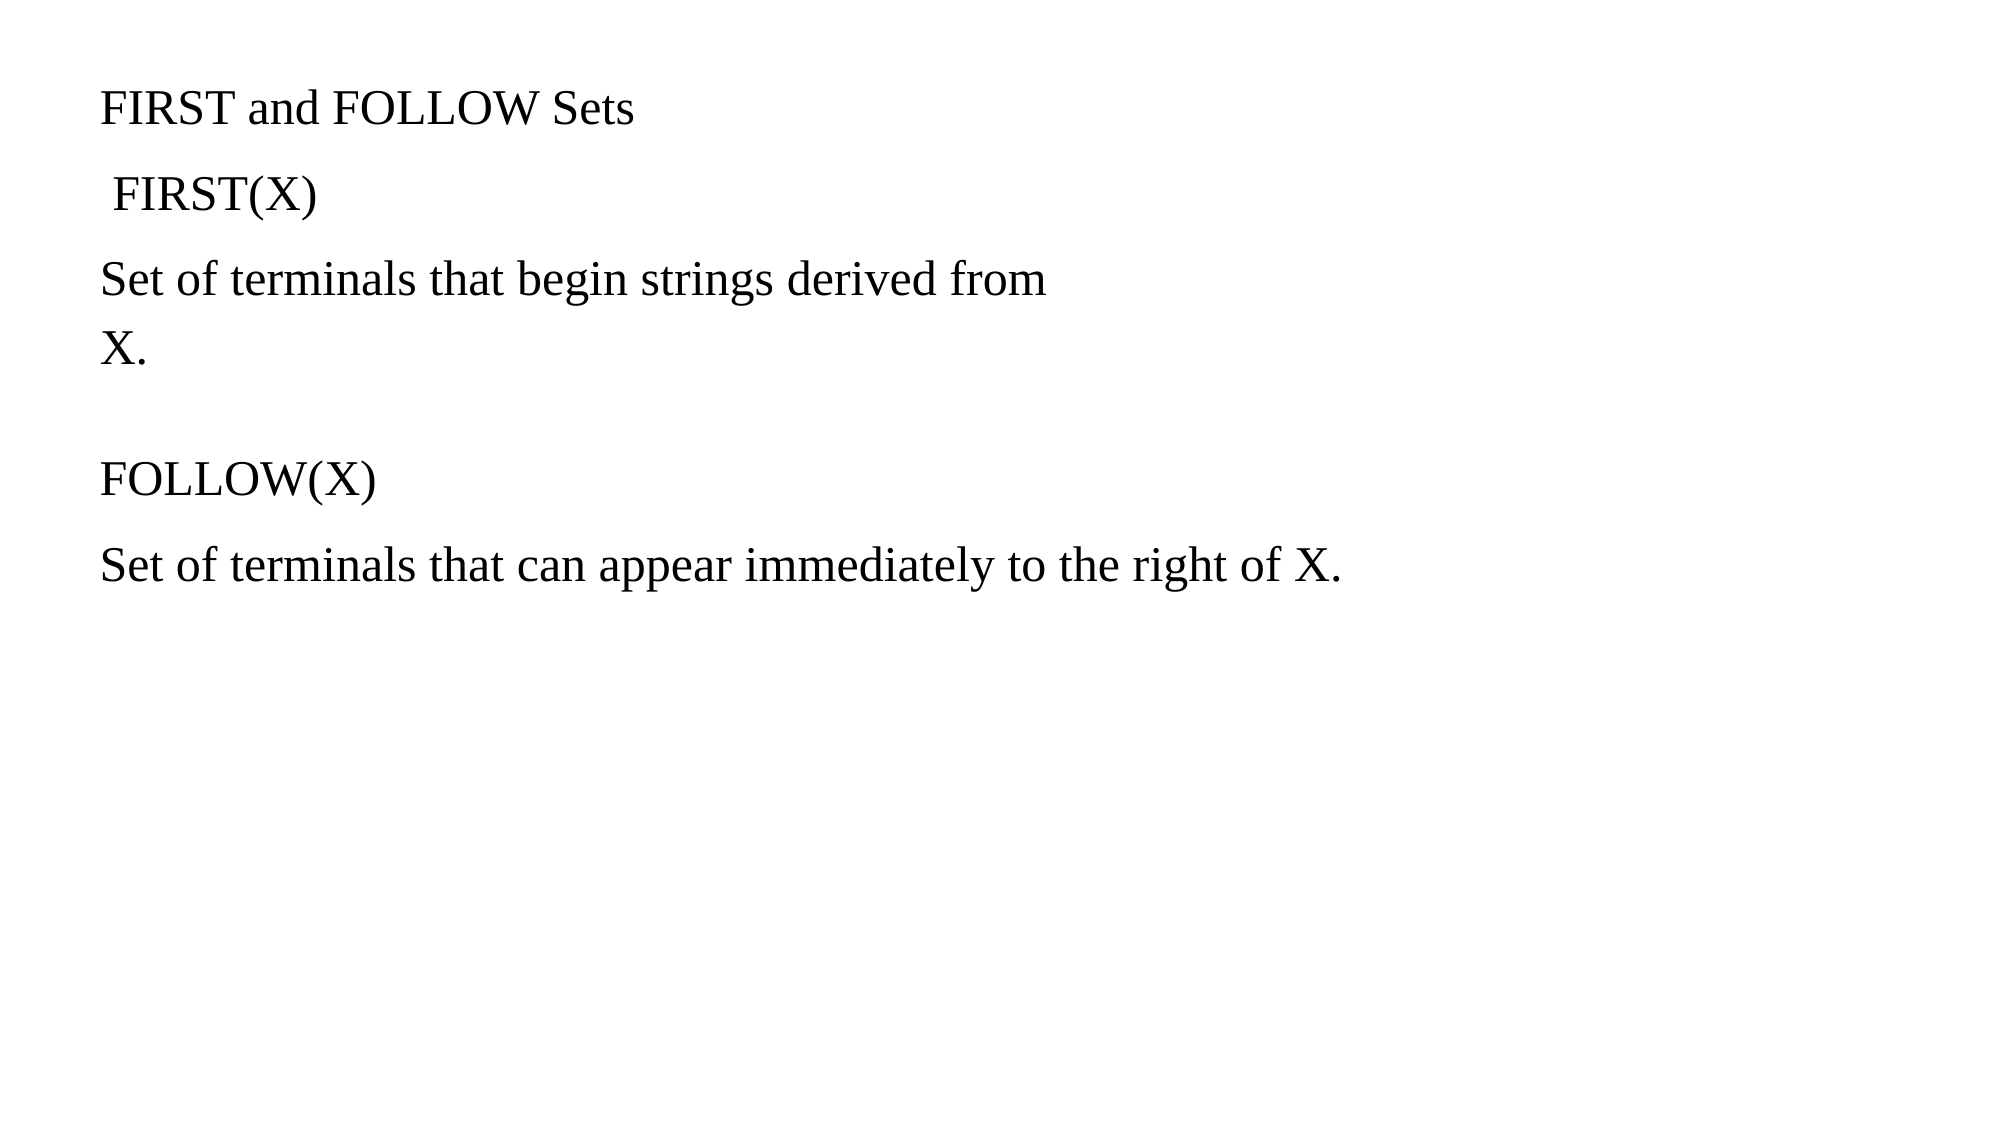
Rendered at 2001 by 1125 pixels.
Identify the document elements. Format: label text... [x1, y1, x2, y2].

text_box FOLLOW(X) Set of terminals that can appear immediately to the right of X. [84, 429, 1582, 599]
text_box FIRST and FOLLOW Sets FIRST(X) Set of terminals that begin strings derived from X. [84, 58, 1085, 383]
